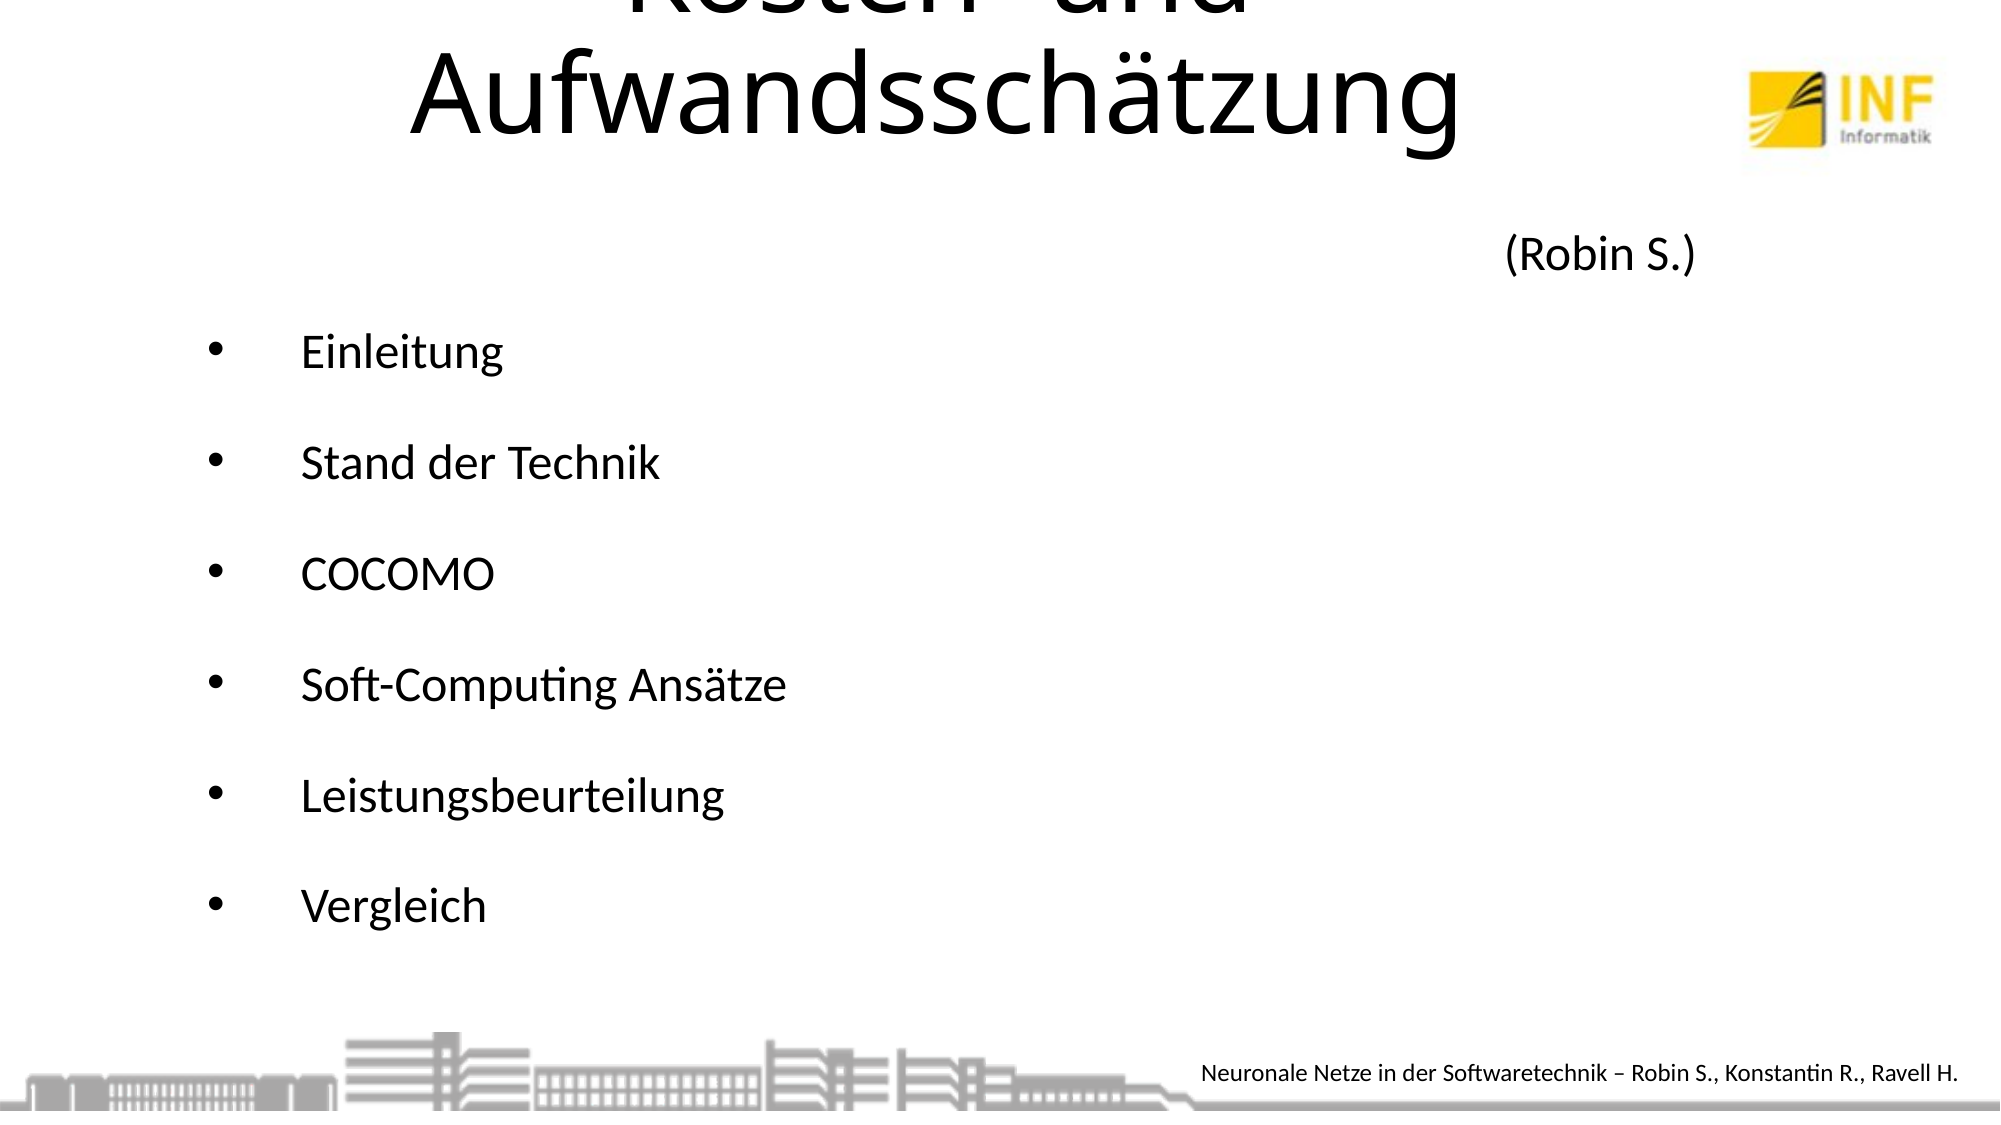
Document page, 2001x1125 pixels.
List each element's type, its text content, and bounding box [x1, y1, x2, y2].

title Kosten- und Aufwandsschätzung [188, 0, 1684, 165]
text_box (Robin S.) [1488, 212, 1724, 288]
subtitle Einleitung Stand der Technik COCOMO Soft-Computing Ansätze Leistungsbeurteilung Vergleich [192, 281, 1685, 979]
picture [1684, 0, 2000, 221]
picture [0, 1032, 2000, 1111]
